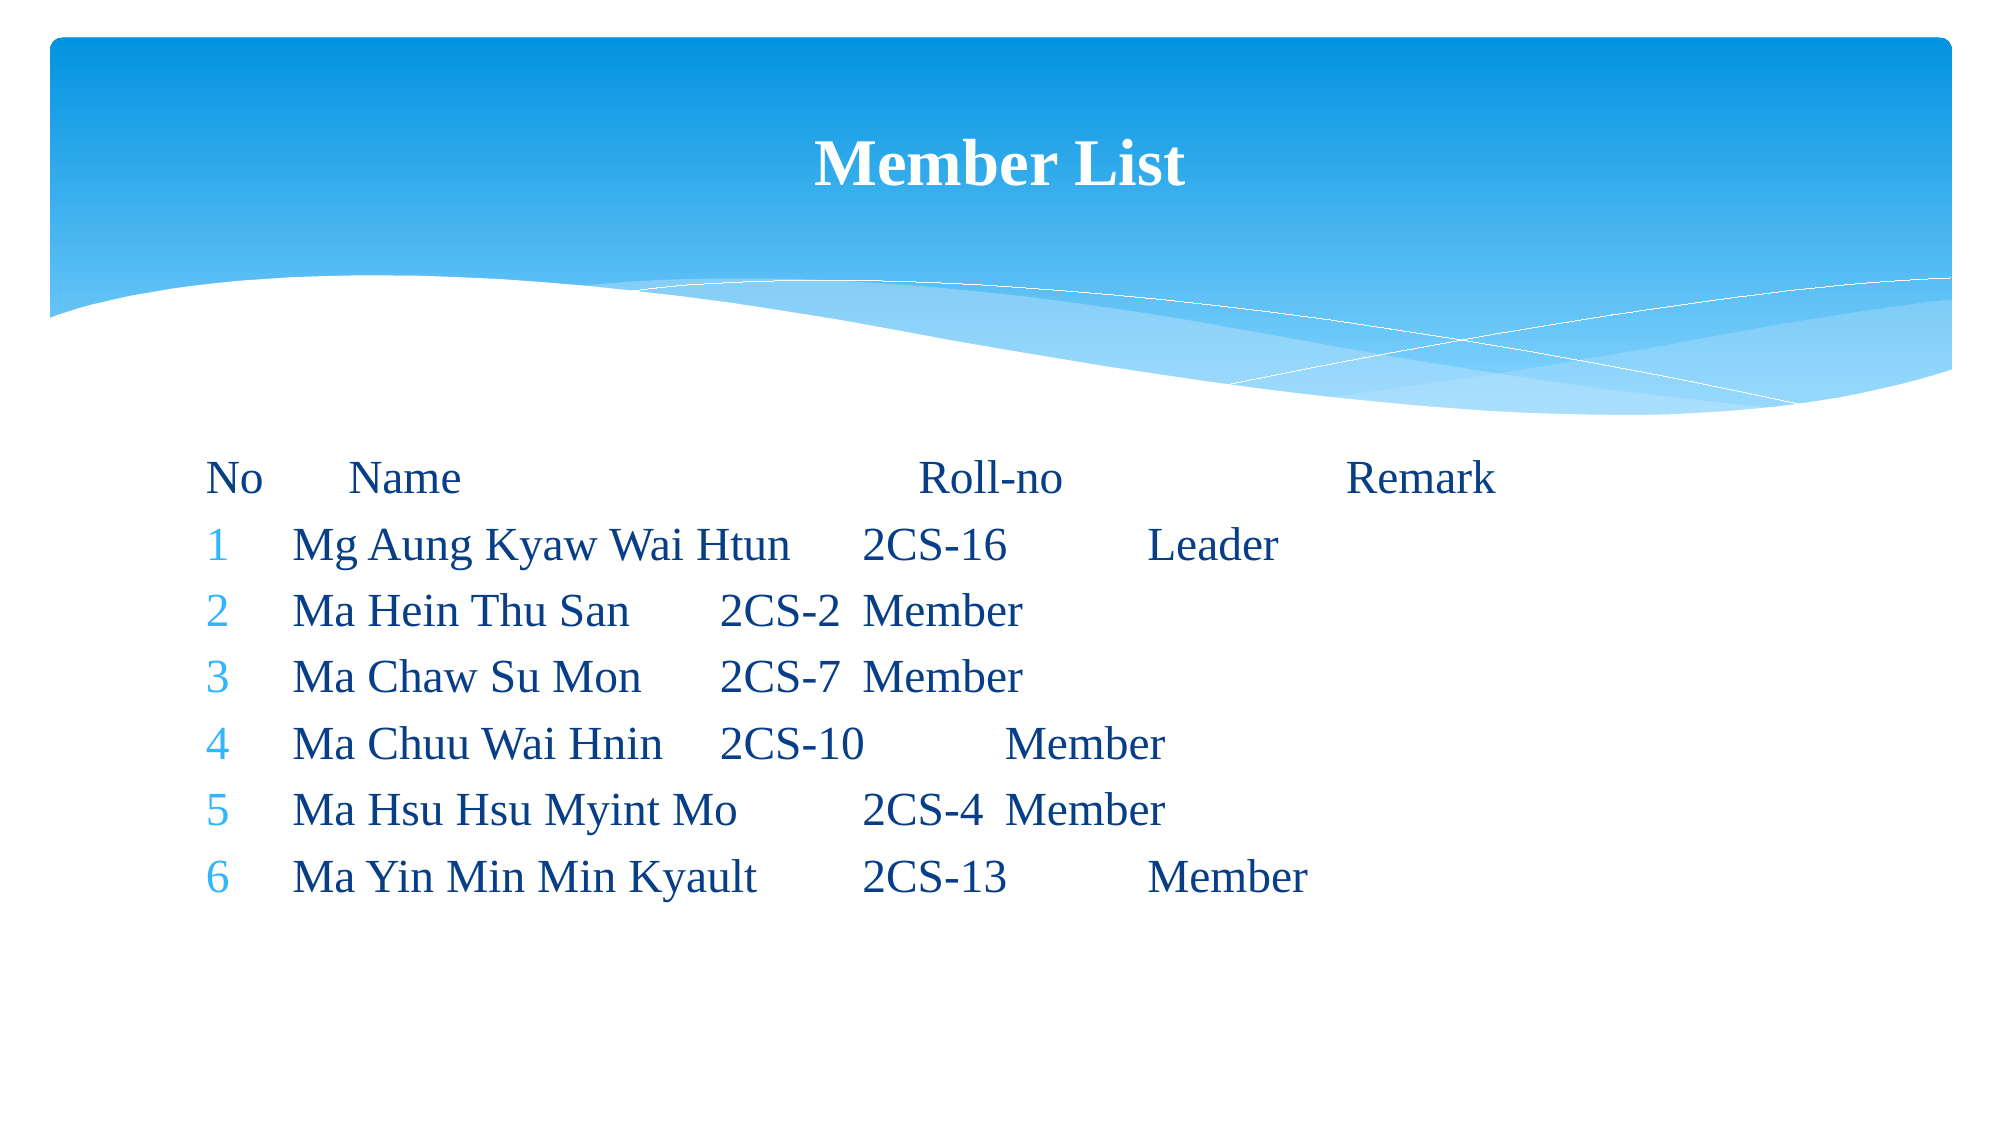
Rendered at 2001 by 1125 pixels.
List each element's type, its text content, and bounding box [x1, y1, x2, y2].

list No Name Roll-no Remark Mg Aung Kyaw Wai Htun 2CS-16 Leader Ma Hein Thu San 2CS-2 Member Ma Chaw Su Mon 2CS-7 Member Ma Chuu Wai Hnin 2CS-10 Member Ma Hsu Hsu Myint Mo 2CS-4 Member Ma Yin Min Min Kyault 2CS-13 Member [190, 438, 1812, 1005]
title Member List [99, 55, 1900, 261]
